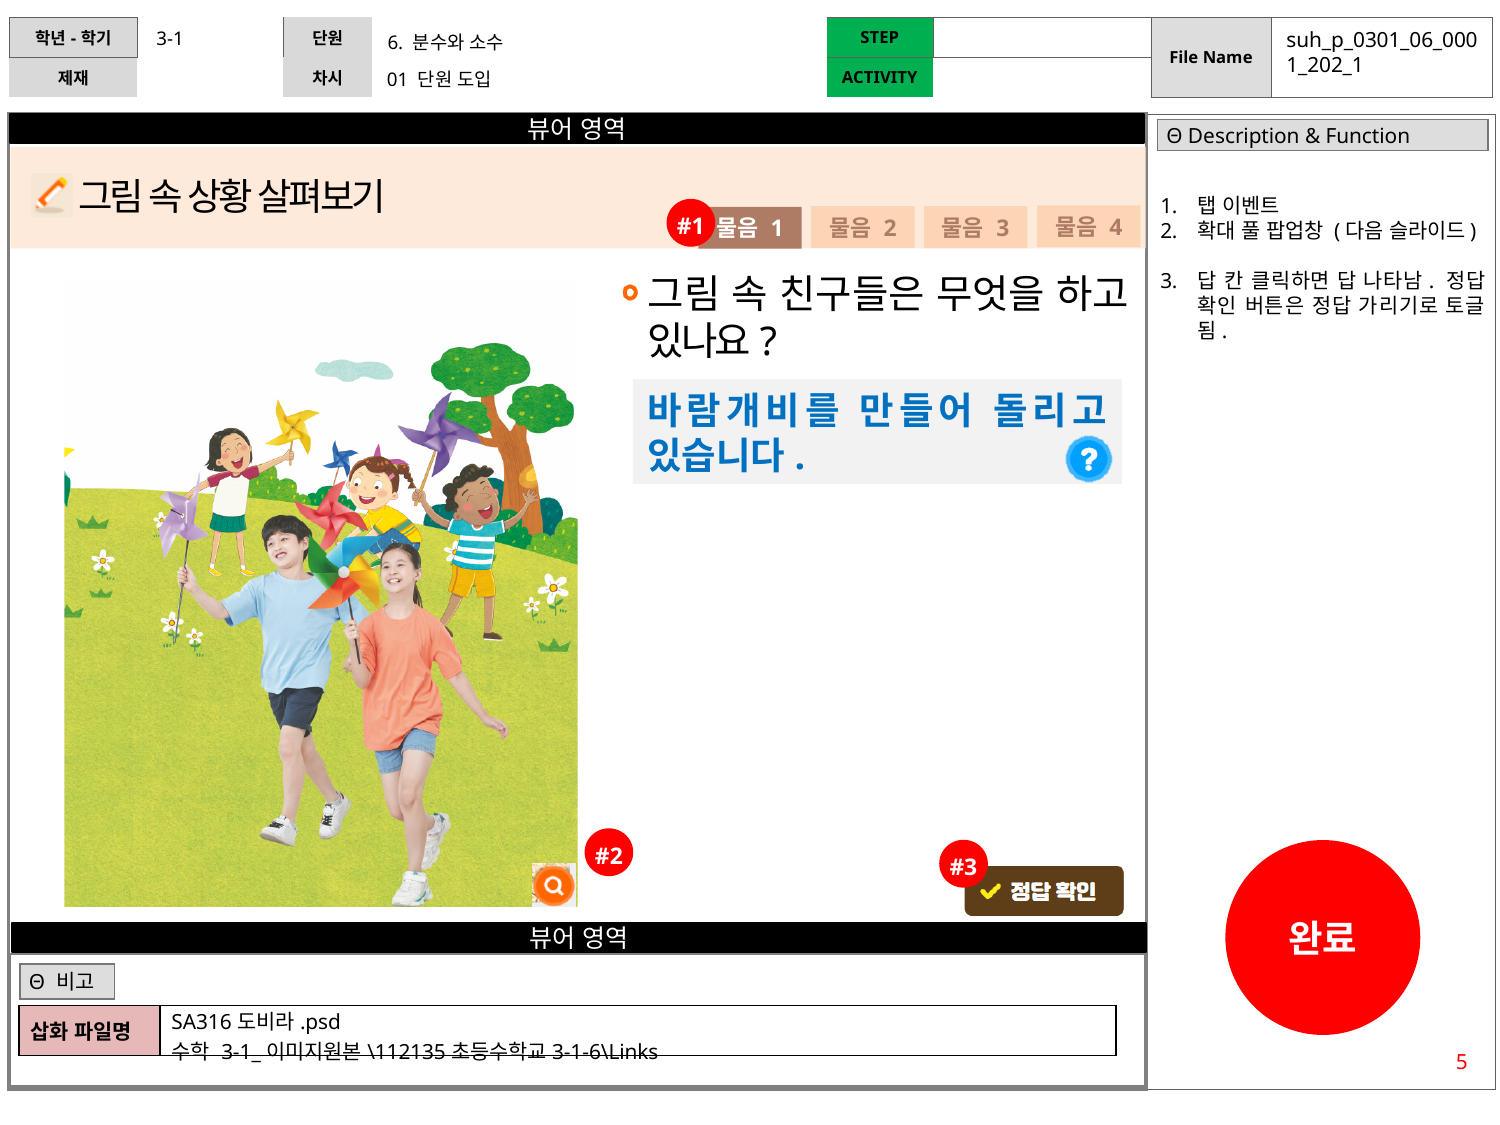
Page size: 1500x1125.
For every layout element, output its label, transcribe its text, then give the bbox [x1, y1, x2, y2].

text_box [9, 145, 1148, 251]
text_box suh_p_0301_06_0001_202_1 [1271, 18, 1500, 84]
table_header SA316도비라.psd 수학 3-1_이미지원본\112135초등수학교3-1-6\Links [161, 1006, 1115, 1055]
text_box 완료 [1223, 837, 1423, 1038]
table_header Θ Description & Function [1158, 120, 1487, 150]
picture [963, 863, 1126, 918]
text_box #1 [664, 196, 709, 249]
text_box 그림 속 친구들은 무엇을 하고 있나요? [633, 261, 1142, 371]
text_box 탭 이벤트 확대 풀 팝업창 (다음 슬라이드) 답 칸 클릭하면 답 나타남. 정답 확인 버튼은 정답 가리기로 토글 됨. [1145, 160, 1500, 376]
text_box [698, 205, 1141, 249]
text_box #2 [583, 826, 636, 879]
text_box 그림 속 상황 살펴보기 [63, 165, 1150, 225]
picture [619, 281, 640, 303]
picture [1059, 430, 1119, 490]
table_header 삽화 파일명 [20, 1006, 159, 1055]
text_box #3 [937, 837, 990, 890]
text_box 6. 분수와 소수 [372, 23, 828, 48]
picture [31, 173, 73, 218]
picture [64, 281, 578, 907]
text_box 바람개비를 만들어 돌리고 있습니다. [632, 379, 1122, 485]
text_box 01 단원 도입 [372, 60, 821, 96]
text_box 3-1 [141, 18, 284, 55]
